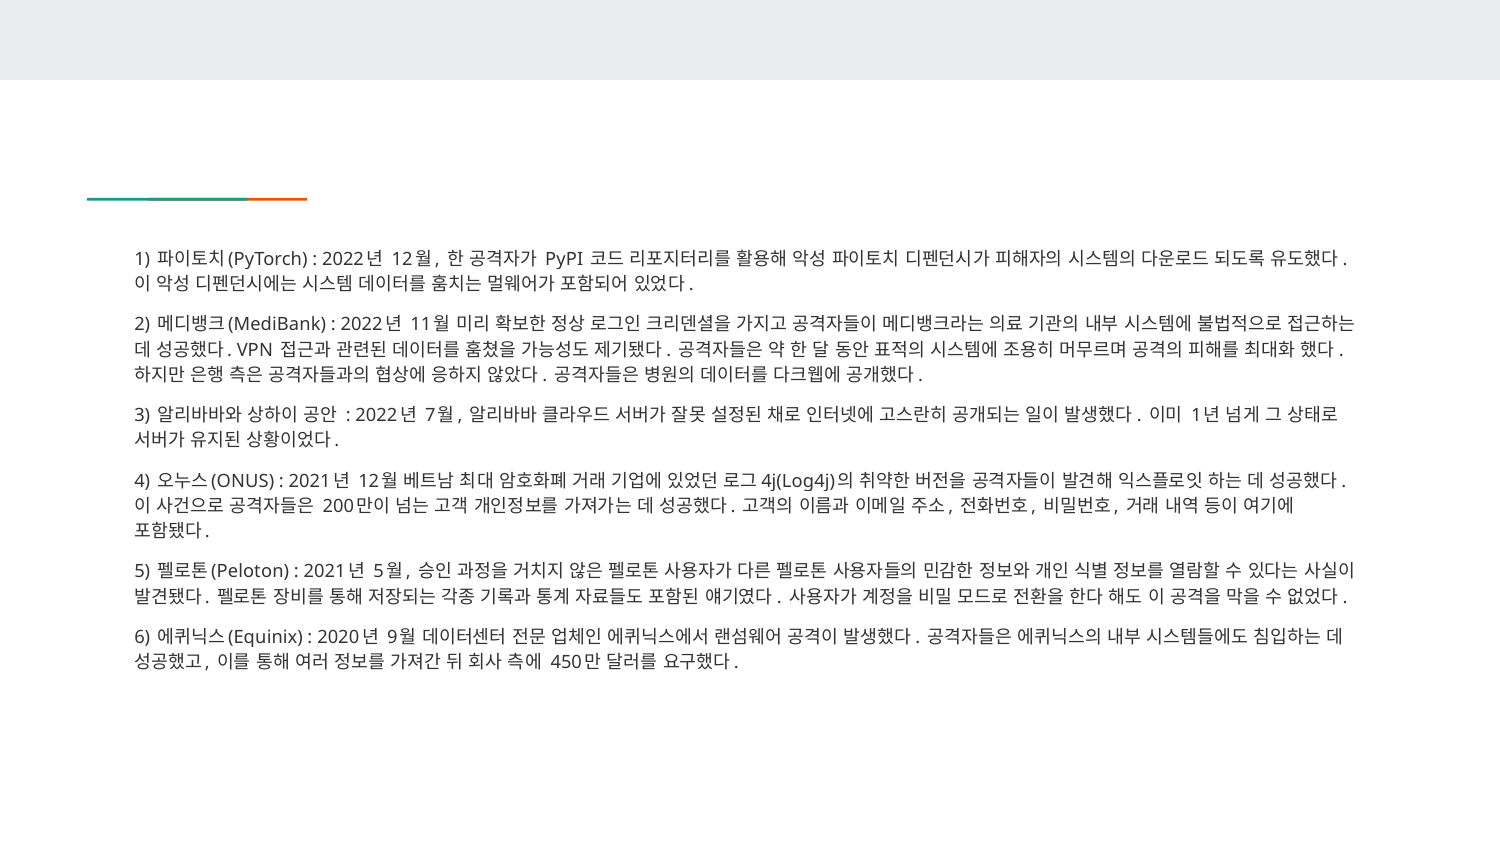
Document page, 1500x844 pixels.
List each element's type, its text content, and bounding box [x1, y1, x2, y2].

list 1) 파이토치(PyTorch) : 2022년 12월, 한 공격자가 PyPI 코드 리포지터리를 활용해 악성 파이토치 디펜던시가 피해자의 시스템의 다운로드 되도록 유도했다. 이 악성 디펜던시에는 시스템 데이터를 훔치는 멀웨어가 포함되어 있었다. 2) 메디뱅크(MediBank) : 2022년 11월 미리 확보한 정상 로그인 크리덴셜을 가지고 공격자들이 메디뱅크라는 의료 기관의 내부 시스템에 불법적으로 접근하는 데 성공했다. VPN 접근과 관련된 데이터를 훔쳤을 가능성도 제기됐다. 공격자들은 약 한 달 동안 표적의 시스템에 조용히 머무르며 공격의 피해를 최대화 했다. 하지만 은행 측은 공격자들과의 협상에 응하지 않았다. 공격자들은 병원의 데이터를 다크웹에 공개했다. 3) 알리바바와 상하이 공안 : 2022년 7월, 알리바바 클라우드 서버가 잘못 설정된 채로 인터넷에 고스란히 공개되는 일이 발생했다. 이미 1년 넘게 그 상태로 서버가 유지된 상황이었다. 4) 오누스(ONUS) : 2021년 12월 베트남 최대 암호화폐 거래 기업에 있었던 로그4j(Log4j)의 취약한 버전을 공격자들이 발견해 익스플로잇 하는 데 성공했다. 이 사건으로 공격자들은 200만이 넘는 고객 개인정보를 가져가는 데 성공했다. 고객의 이름과 이메일 주소, 전화번호, 비밀번호, 거래 내역 등이 여기에 포함됐다. 5) 펠로톤(Peloton) : 2021년 5월, 승인 과정을 거치지 않은 펠로톤 사용자가 다른 펠로톤 사용자들의 민감한 정보와 개인 식별 정보를 열람할 수 있다는 사실이 발견됐다. 펠로톤 장비를 통해 저장되는 각종 기록과 통계 자료들도 포함된 얘기였다. 사용자가 계정을 비밀 모드로 전환을 한다 해도 이 공격을 막을 수 없었다. 6) 에퀴닉스(Equinix) : 2020년 9월 데이터센터 전문 업체인 에퀴닉스에서 랜섬웨어 공격이 발생했다. 공격자들은 에퀴닉스의 내부 시스템들에도 침입하는 데 성공했고, 이를 통해 여러 정보를 가져간 뒤 회사 측에 450만 달러를 요구했다. [119, 228, 1381, 704]
